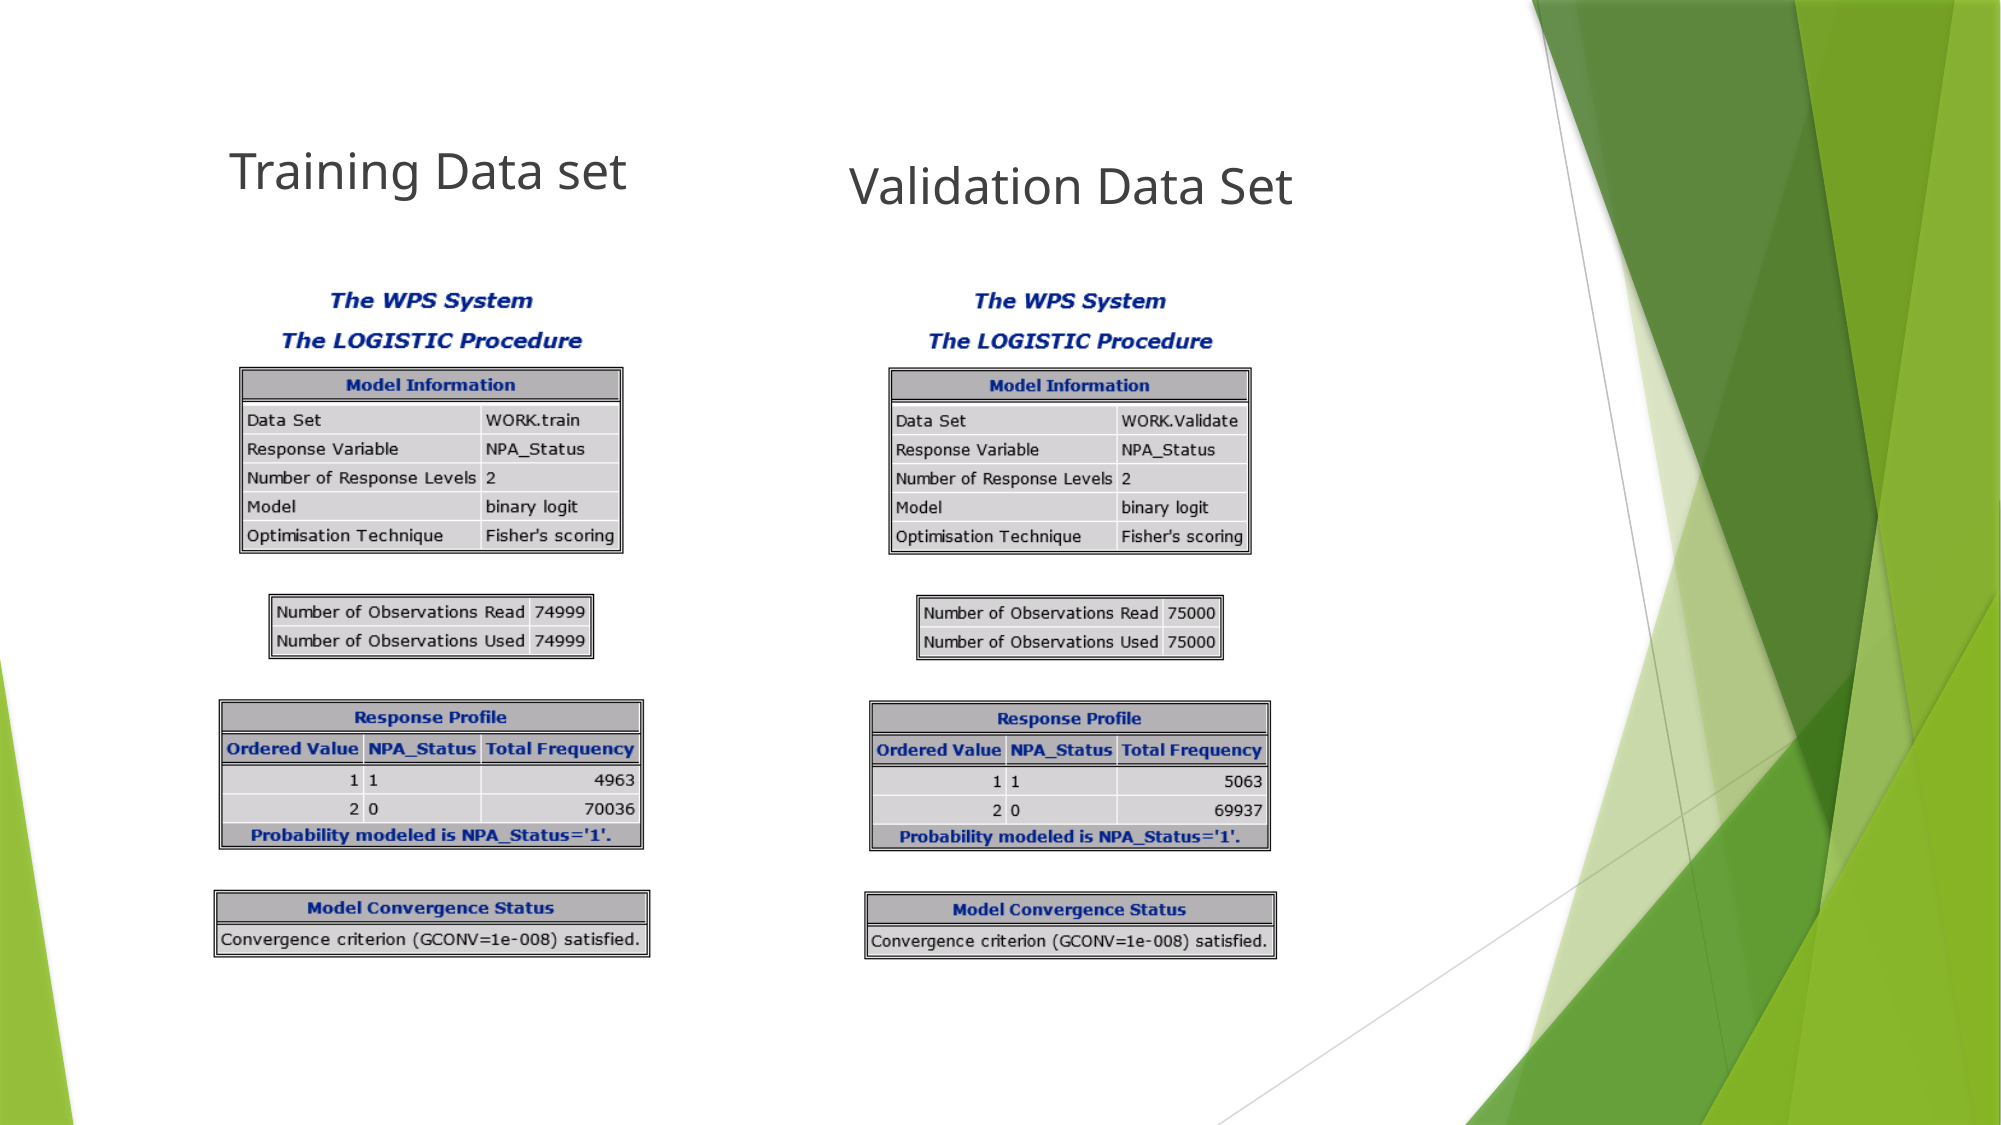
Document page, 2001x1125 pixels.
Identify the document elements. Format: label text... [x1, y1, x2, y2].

list Validation Data Set [834, 139, 1522, 222]
list Training Data set [110, 120, 798, 207]
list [153, 259, 709, 973]
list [819, 291, 1307, 973]
